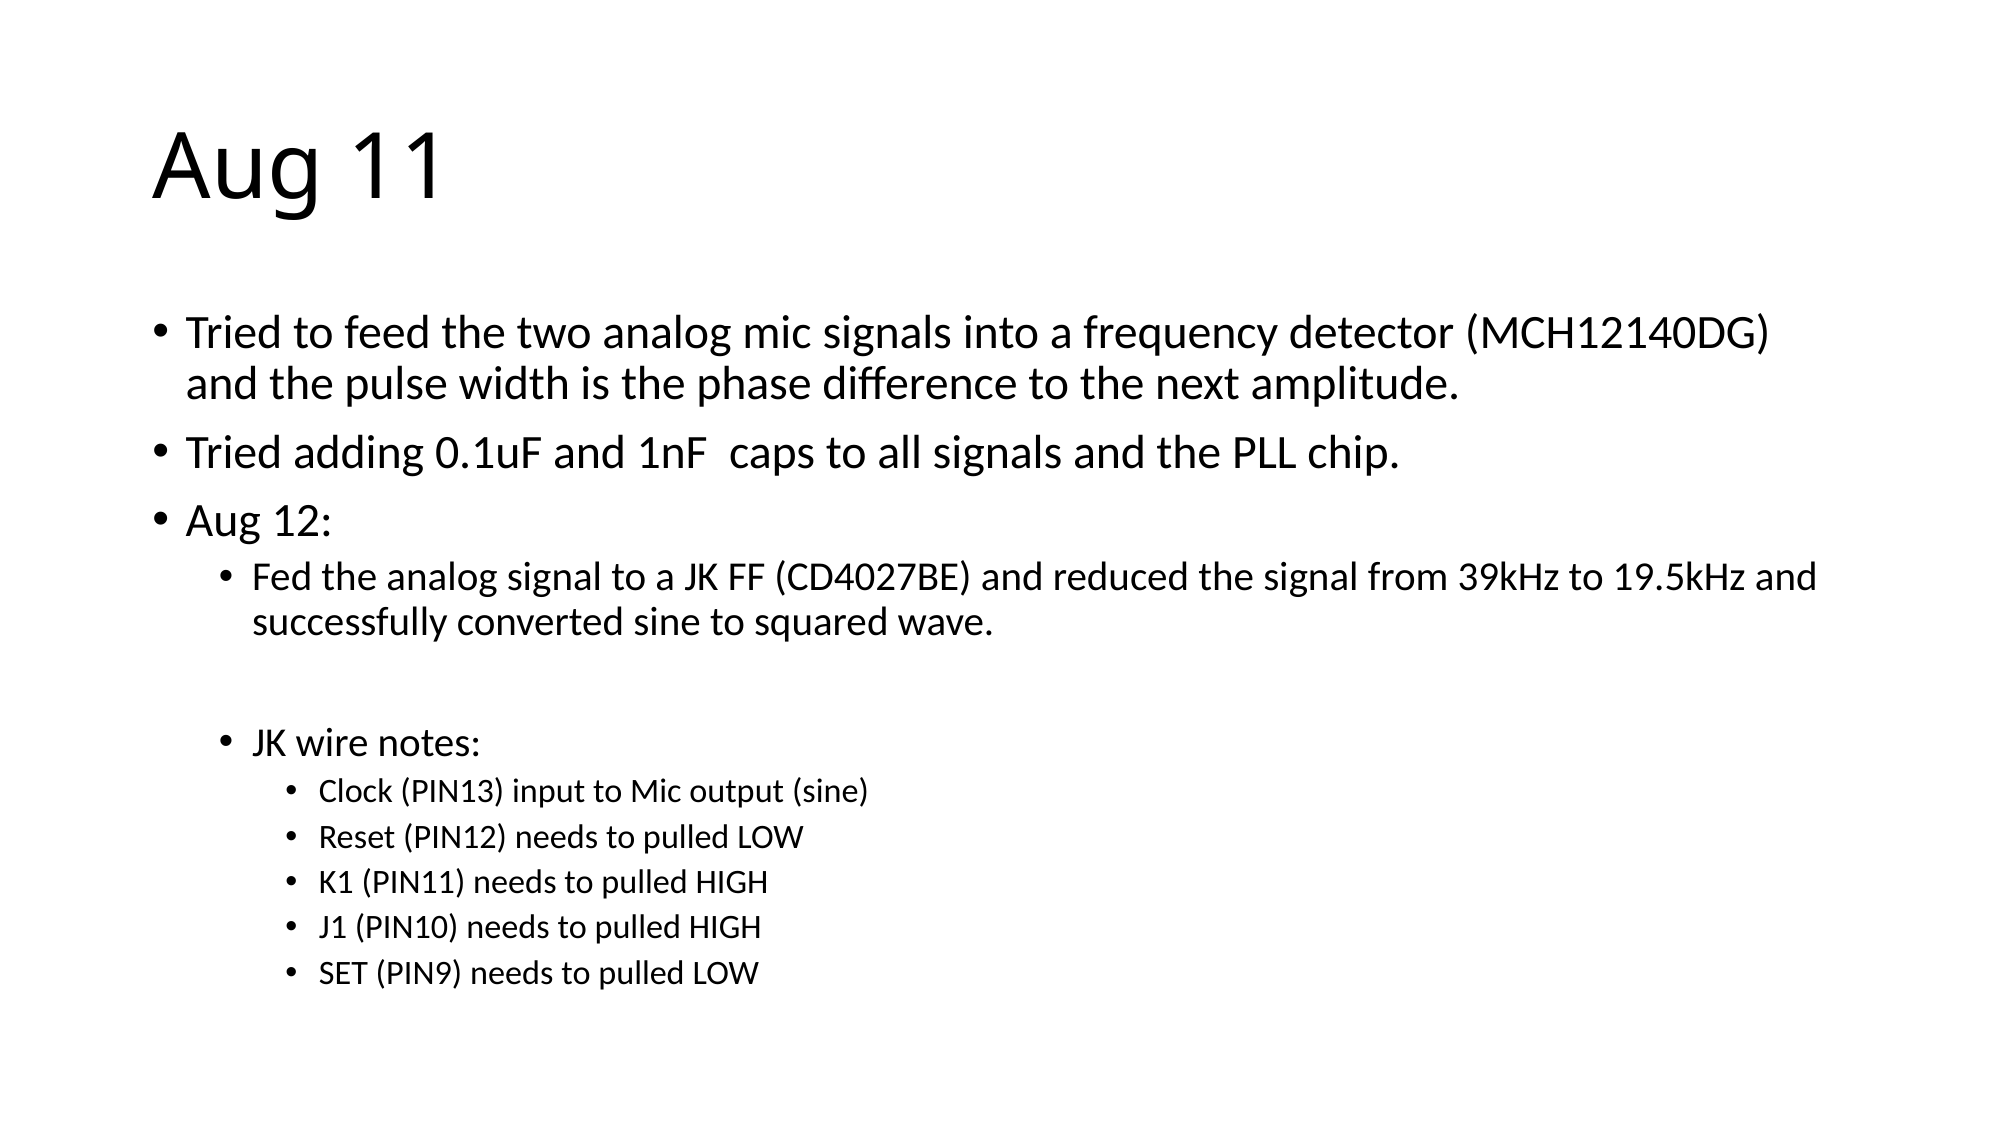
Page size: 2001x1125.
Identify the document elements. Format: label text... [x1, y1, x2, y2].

title Aug 11 [137, 59, 1863, 278]
list Tried to feed the two analog mic signals into a frequency detector (MCH12140DG) and the pulse width is the phase difference to the next amplitude. Tried adding 0.1uF and 1nF caps to all signals and the PLL chip. Aug 12: Fed the analog signal to a JK FF (CD4027BE) and reduced the signal from 39kHz to 19.5kHz and successfully converted sine to squared wave. JK wire notes: Clock (PIN13) input to Mic output (sine) Reset (PIN12) needs to pulled LOW K1 (PIN11) needs to pulled HIGH J1 (PIN10) needs to pulled HIGH SET (PIN9) needs to pulled LOW [137, 299, 1863, 1014]
